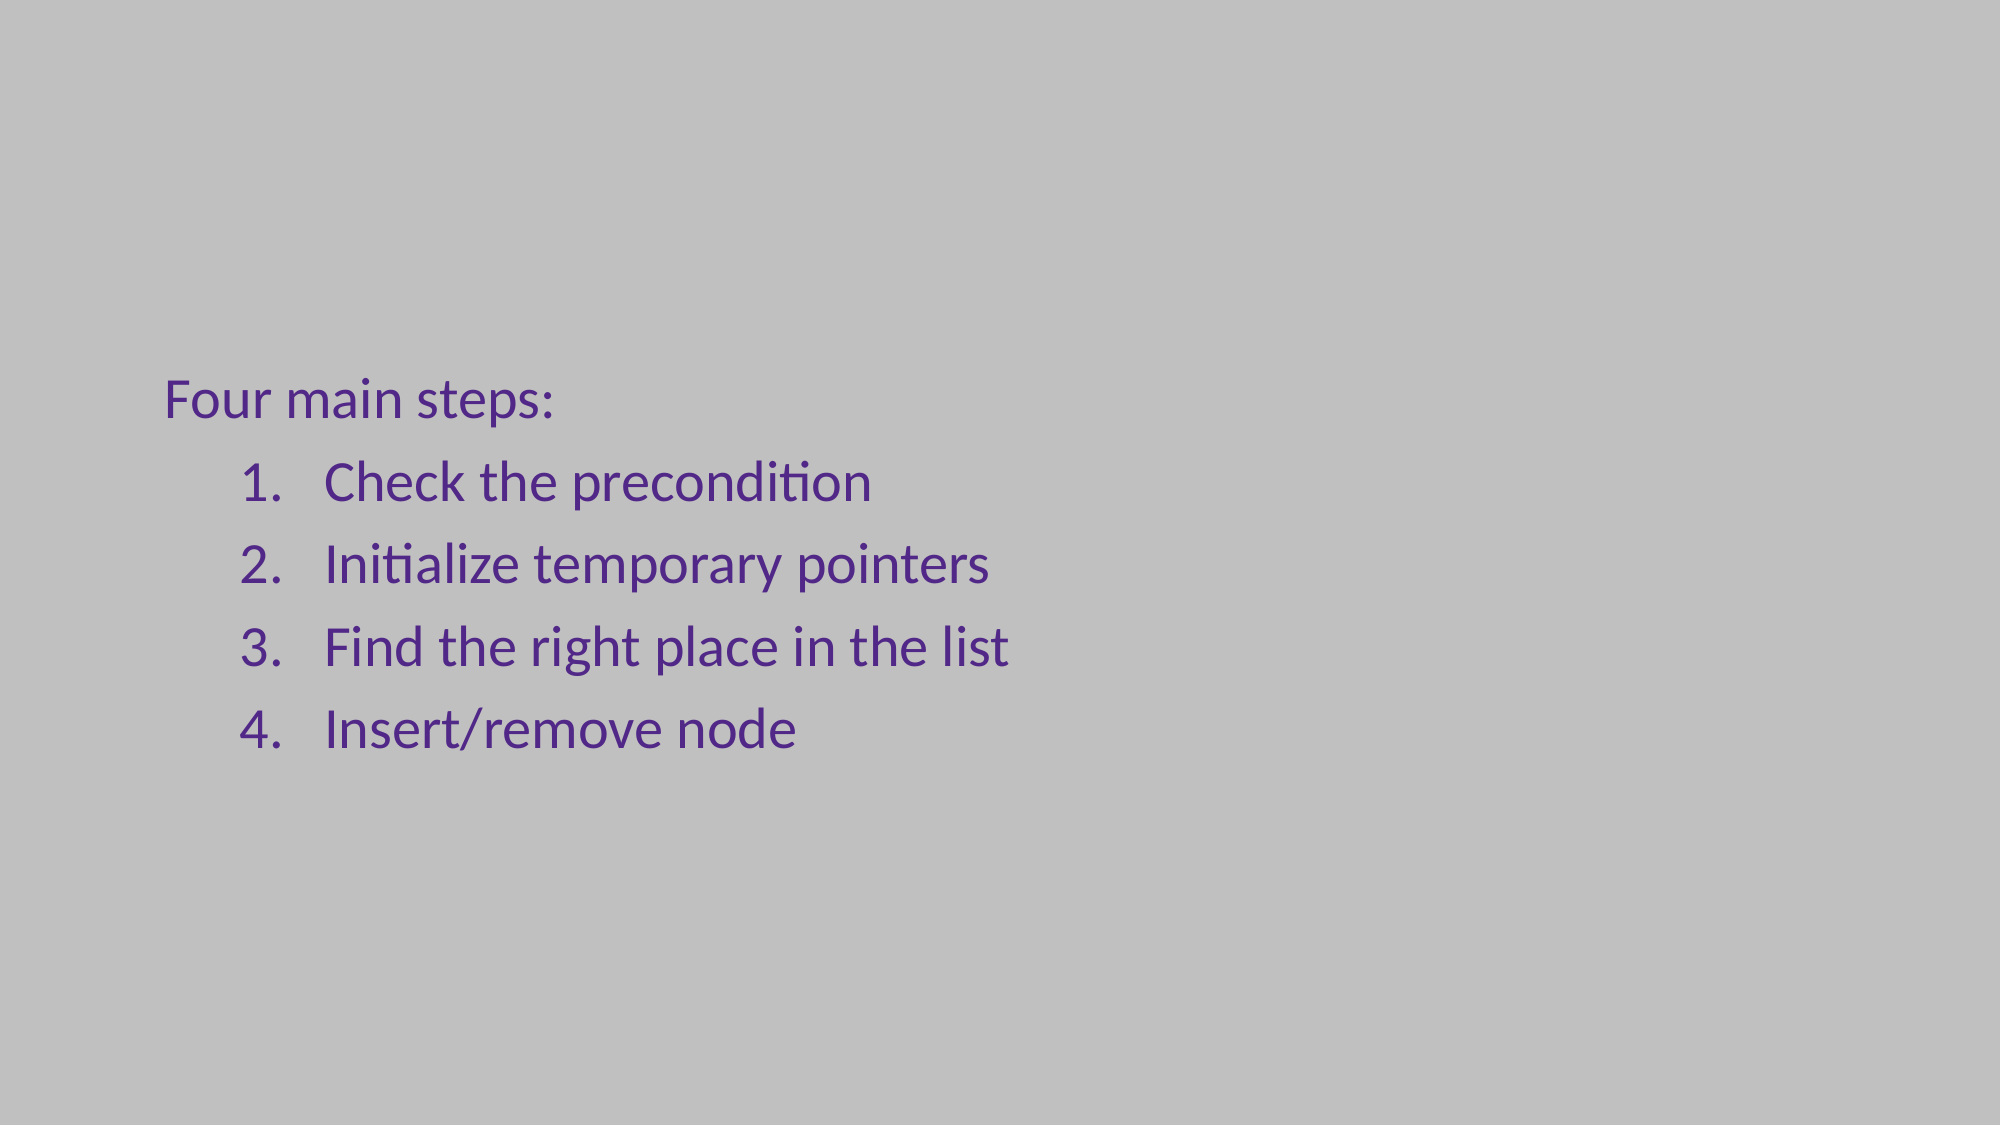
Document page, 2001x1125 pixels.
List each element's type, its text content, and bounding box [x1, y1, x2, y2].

text_box Four main steps: Check the precondition Initialize temporary pointers Find the right place in the list Insert/remove node [149, 352, 1523, 768]
